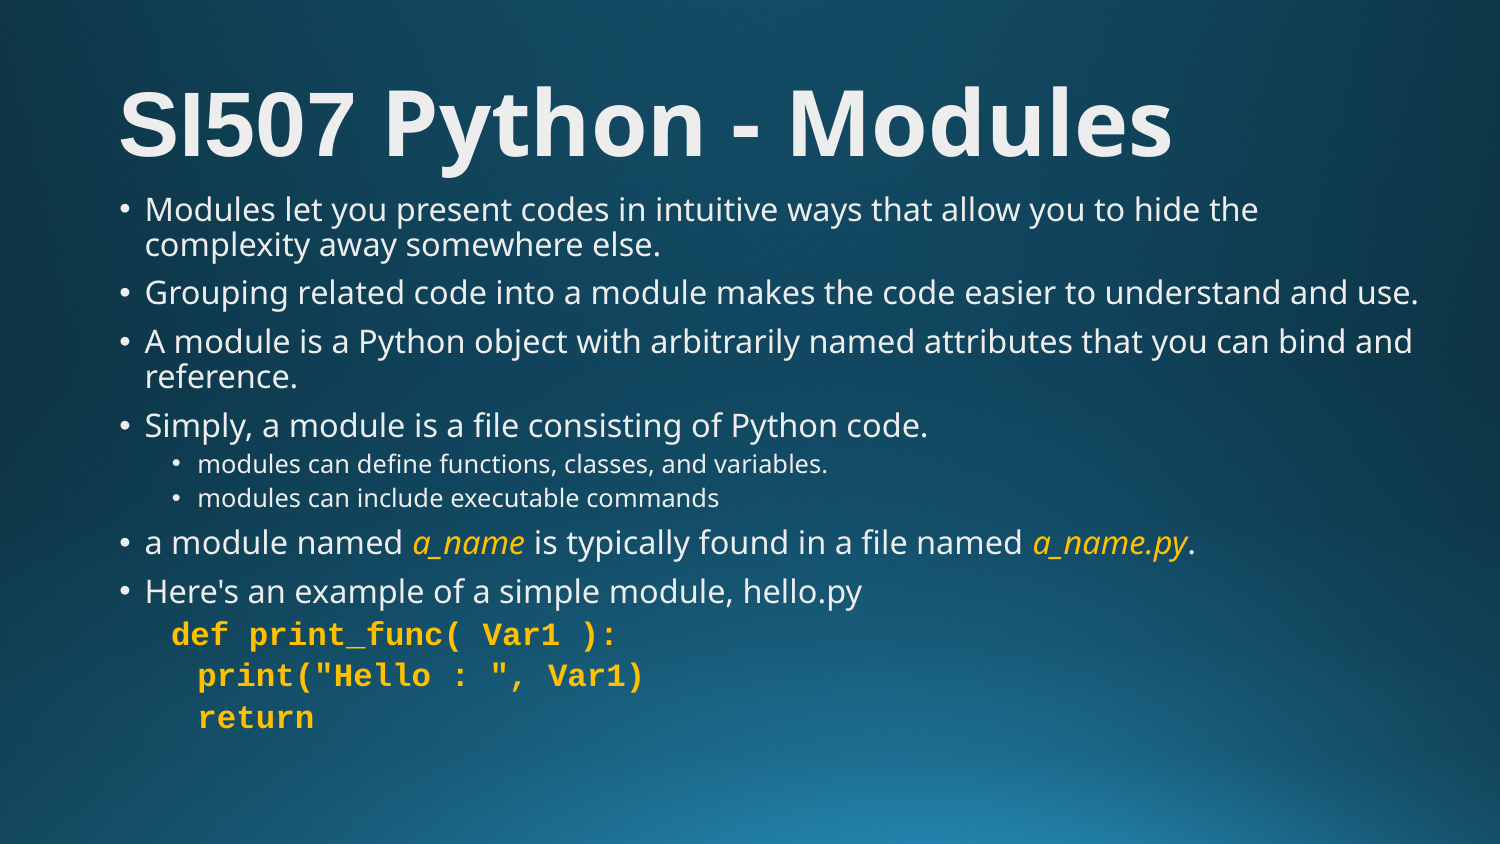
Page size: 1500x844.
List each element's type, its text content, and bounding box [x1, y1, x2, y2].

list Modules let you present codes in intuitive ways that allow you to hide the complexity away somewhere else. Grouping related code into a module makes the code easier to understand and use. A module is a Python object with arbitrarily named attributes that you can bind and reference. Simply, a module is a file consisting of Python code. modules can define functions, classes, and variables. modules can include executable commands a module named a_name is typically found in a file named a_name.py. Here's an example of a simple module, hello.py def print_func( Var1 ): print("Hello : ", Var1) return [103, 185, 1441, 776]
title SI507 Python - Modules [103, 44, 1397, 185]
picture [0, 0, 1500, 844]
